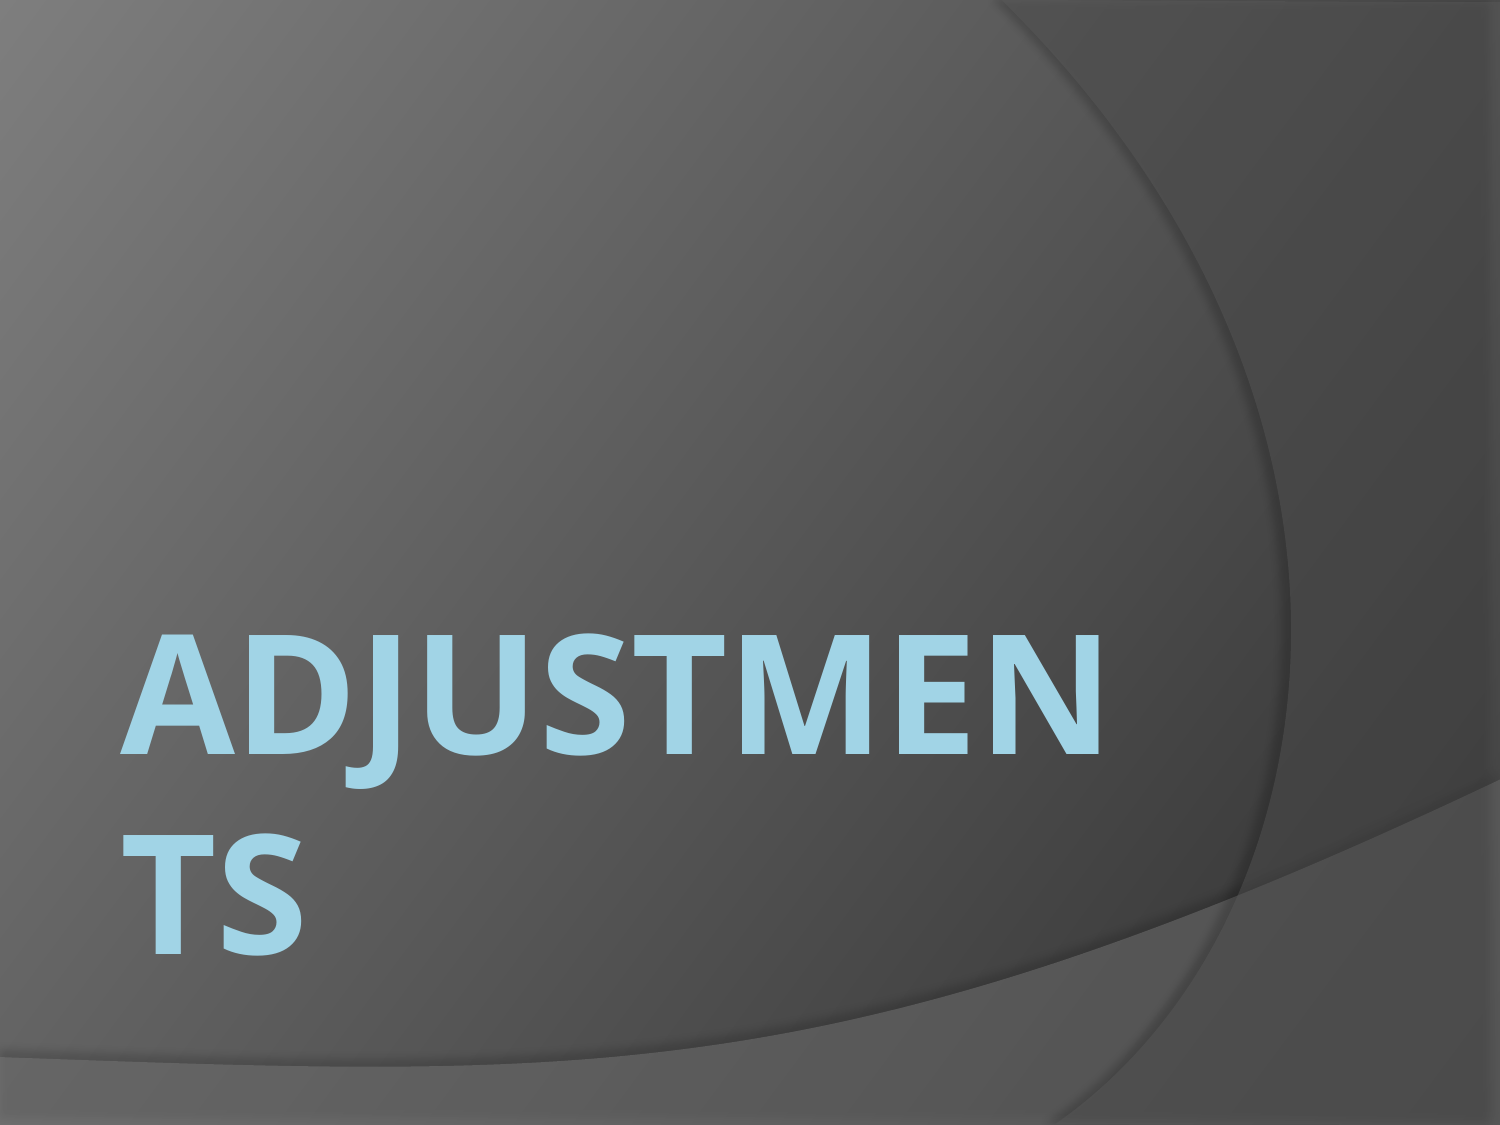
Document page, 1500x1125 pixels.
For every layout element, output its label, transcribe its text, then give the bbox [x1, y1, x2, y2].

title ADJUSTMENTS [112, 587, 1200, 888]
